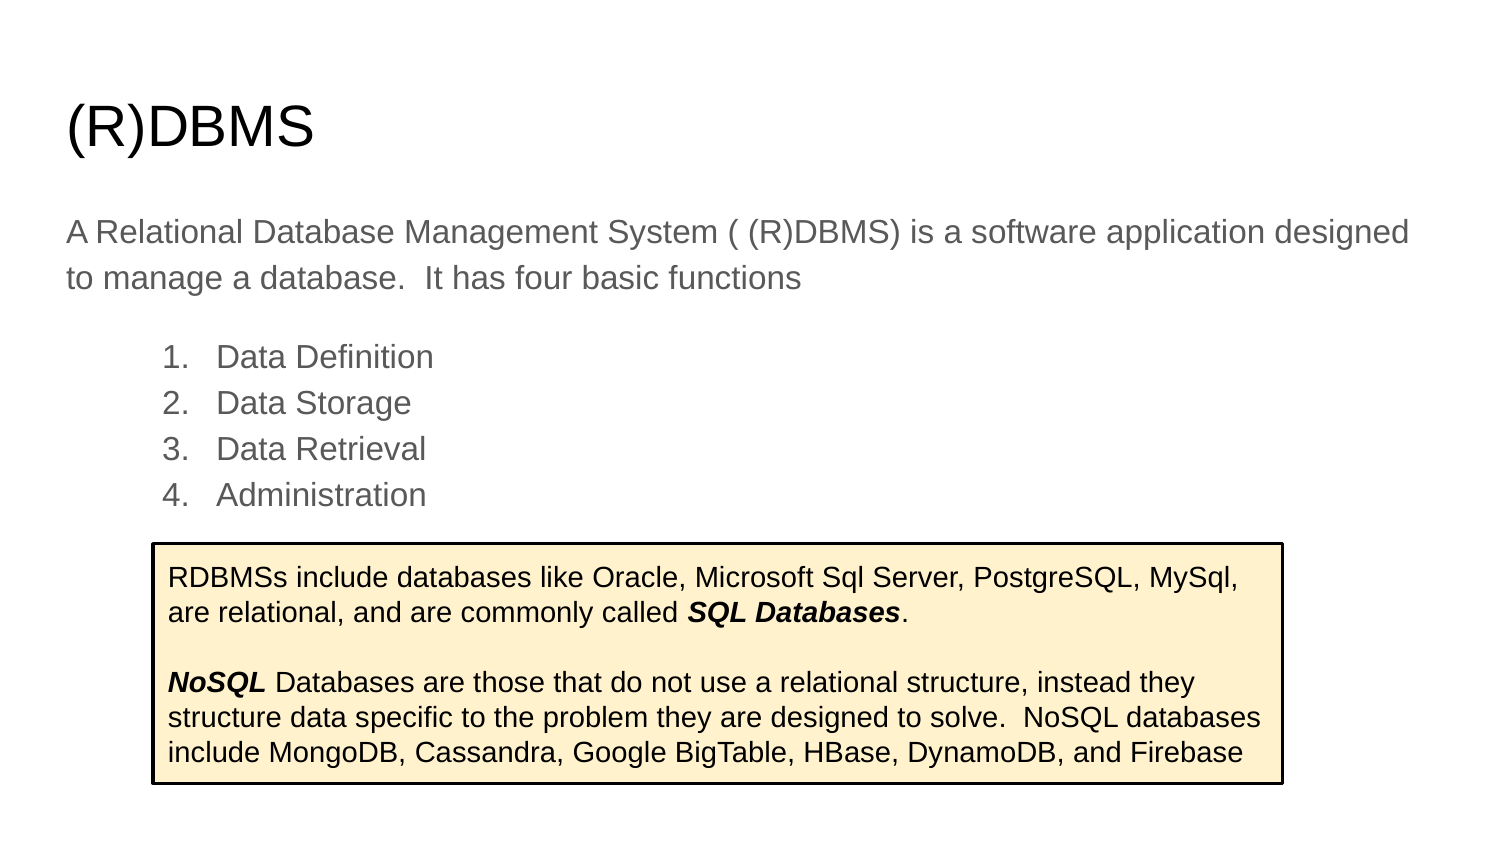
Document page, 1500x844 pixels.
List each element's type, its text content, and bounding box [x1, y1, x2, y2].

list A Relational Database Management System ( (R)DBMS) is a software application designed to manage a database. It has four basic functions Data Definition Data Storage Data Retrieval Administration [51, 189, 1449, 562]
text_box RDBMSs include databases like Oracle, Microsoft Sql Server, PostgreSQL, MySql, are relational, and are commonly called SQL Databases. NoSQL Databases are those that do not use a relational structure, instead they structure data specific to the problem they are designed to solve. NoSQL databases include MongoDB, Cassandra, Google BigTable, HBase, DynamoDB, and Firebase [152, 543, 1283, 784]
title (R)DBMS [51, 72, 1449, 167]
